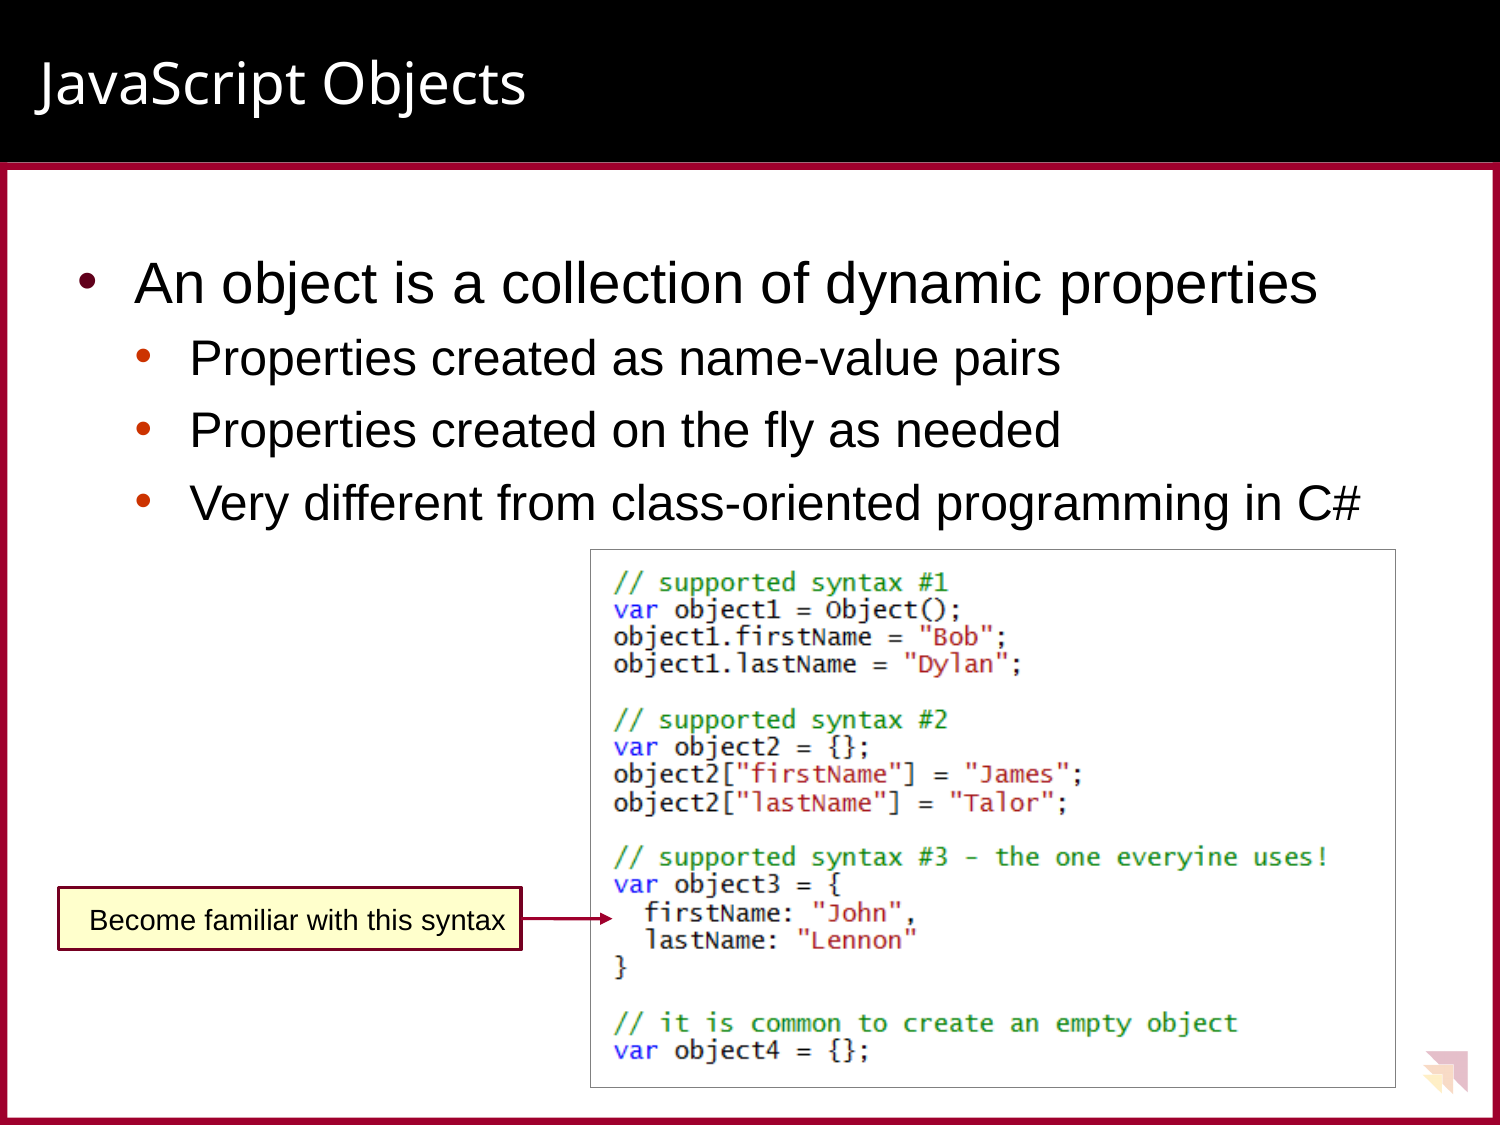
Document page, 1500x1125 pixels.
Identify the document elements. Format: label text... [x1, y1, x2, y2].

list An object is a collection of dynamic properties Properties created as name-value pairs Properties created on the fly as needed Very different from class-oriented programming in C# [62, 237, 1438, 1088]
title JavaScript Objects [24, 12, 1438, 150]
picture [590, 549, 1396, 1088]
text_box Become familiar with this syntax [56, 885, 523, 952]
